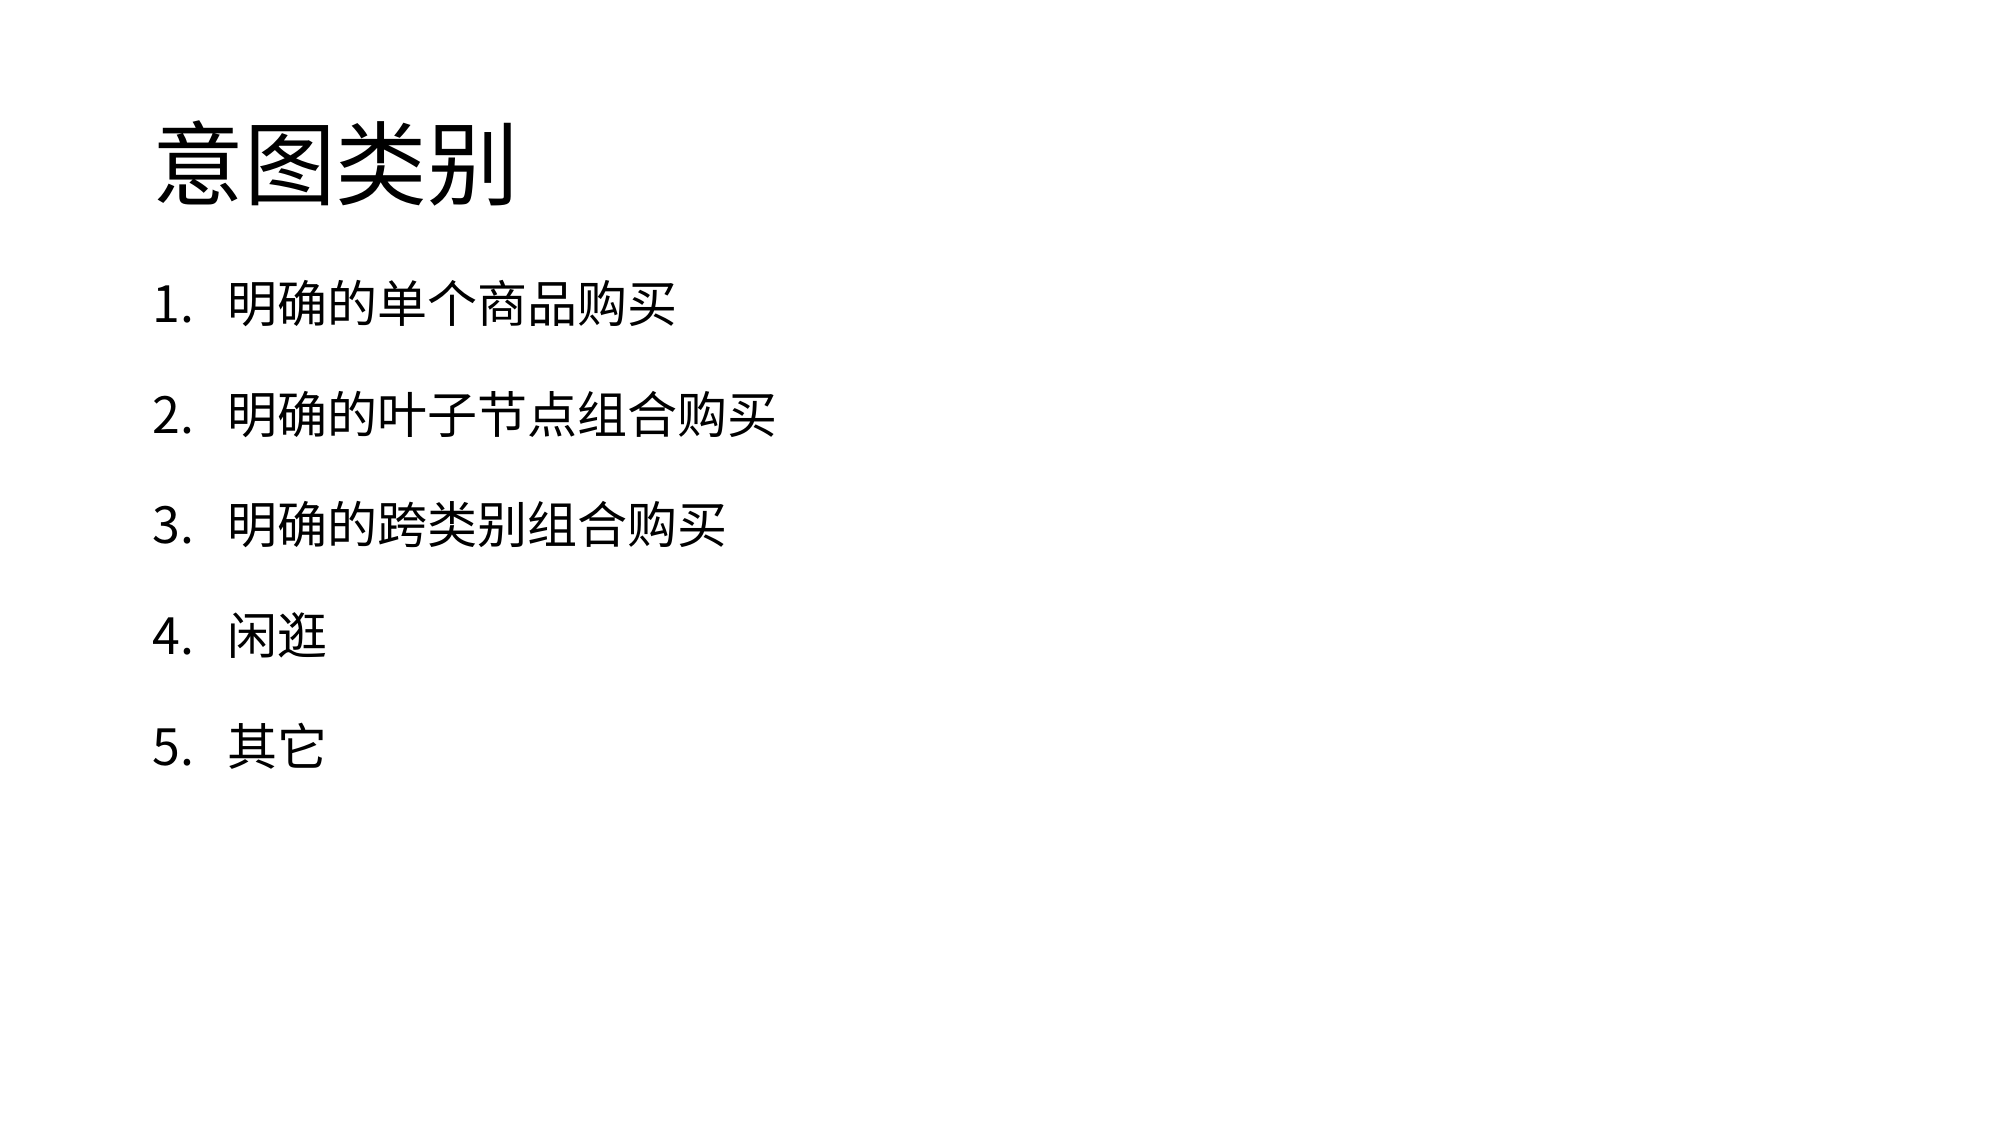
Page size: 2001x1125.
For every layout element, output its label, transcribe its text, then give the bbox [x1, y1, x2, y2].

text_box 明确的单个商品购买 明确的叶子节点组合购买 明确的跨类别组合购买 闲逛 其它 [137, 234, 1882, 994]
title 意图类别 [137, 59, 1863, 234]
